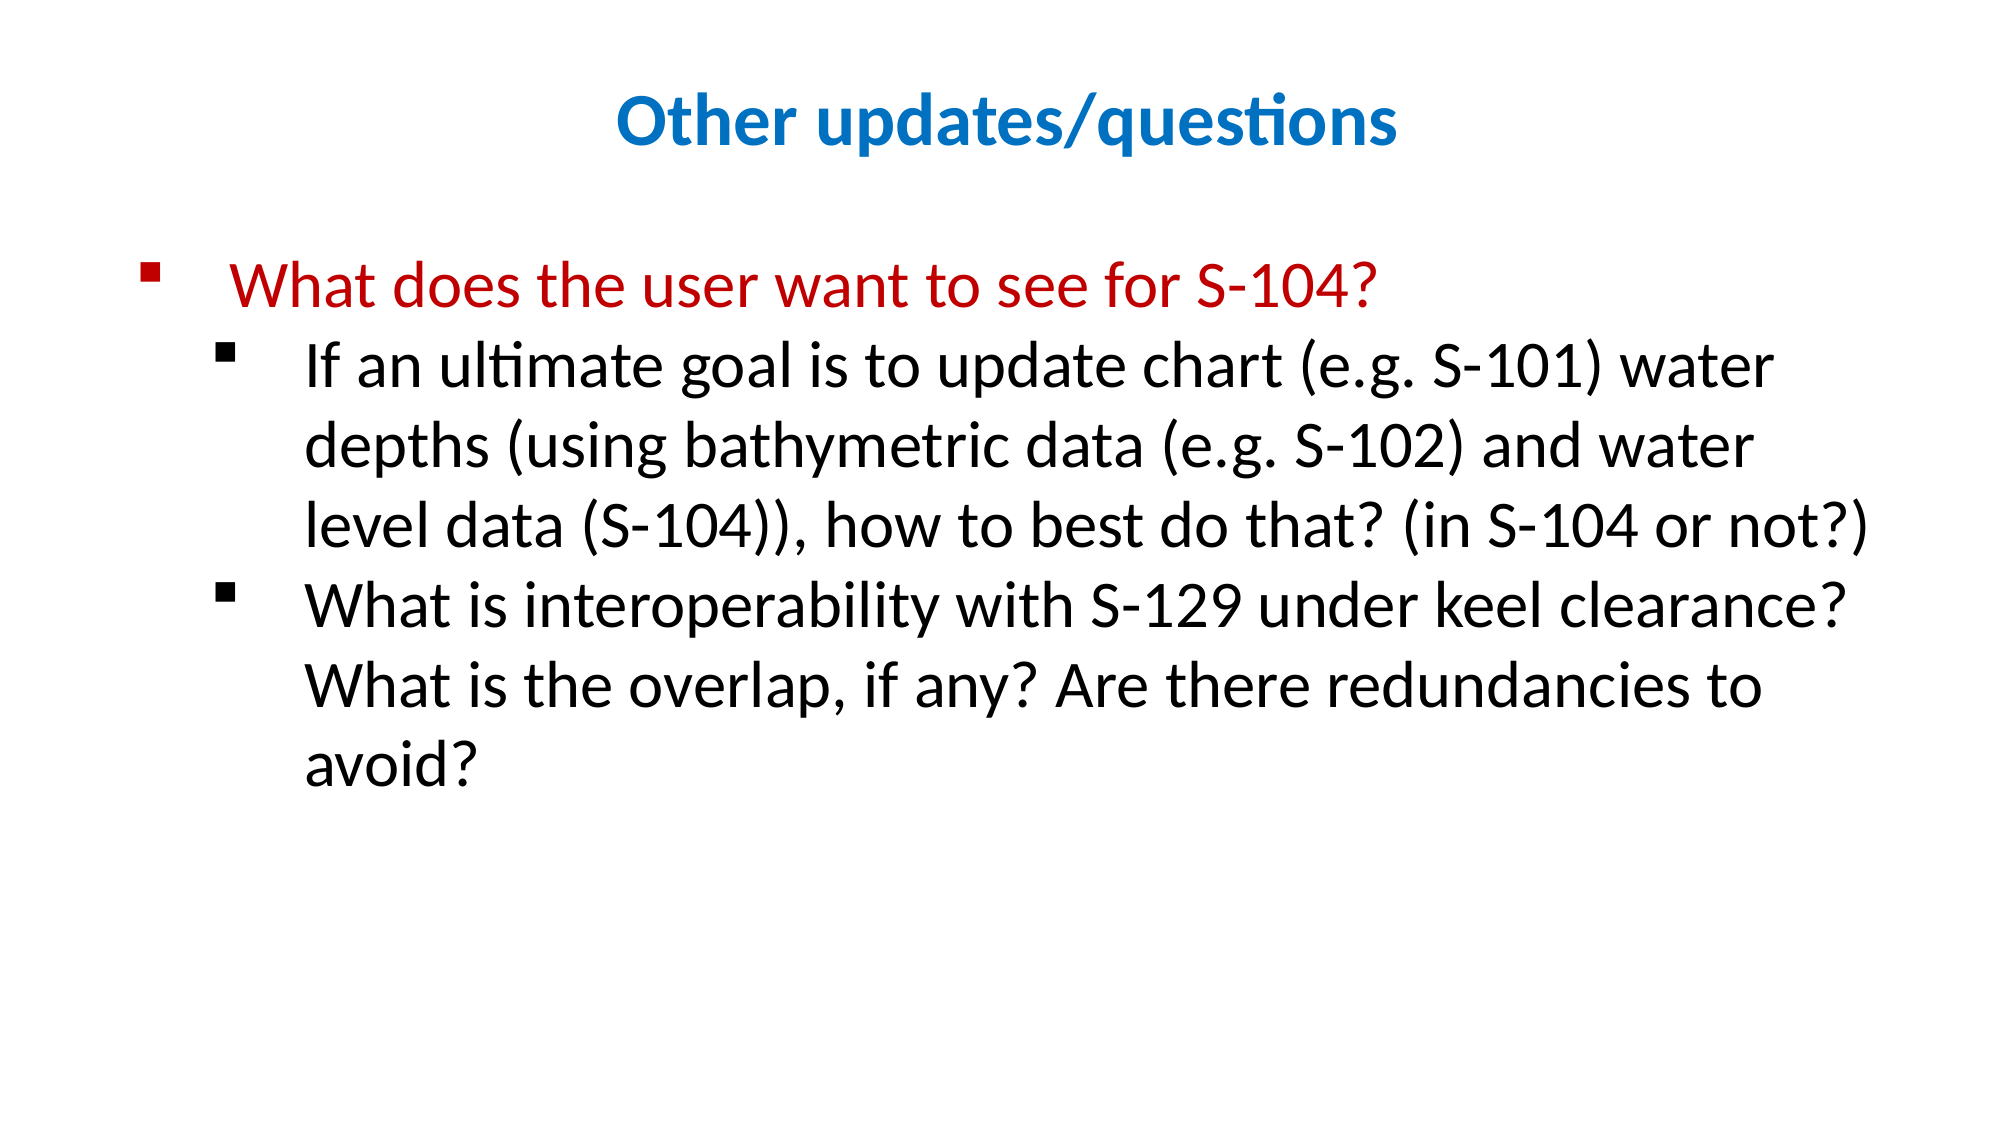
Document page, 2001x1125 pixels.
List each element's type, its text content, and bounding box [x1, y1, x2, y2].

text_box Other updates/questions What does the user want to see for S-104? If an ultimate goal is to update chart (e.g. S-101) water depths (using bathymetric data (e.g. S-102) and water level data (S-104)), how to best do that? (in S-104 or not?) What is interoperability with S-129 under keel clearance? What is the overlap, if any? Are there redundancies to avoid? [120, 63, 1896, 888]
